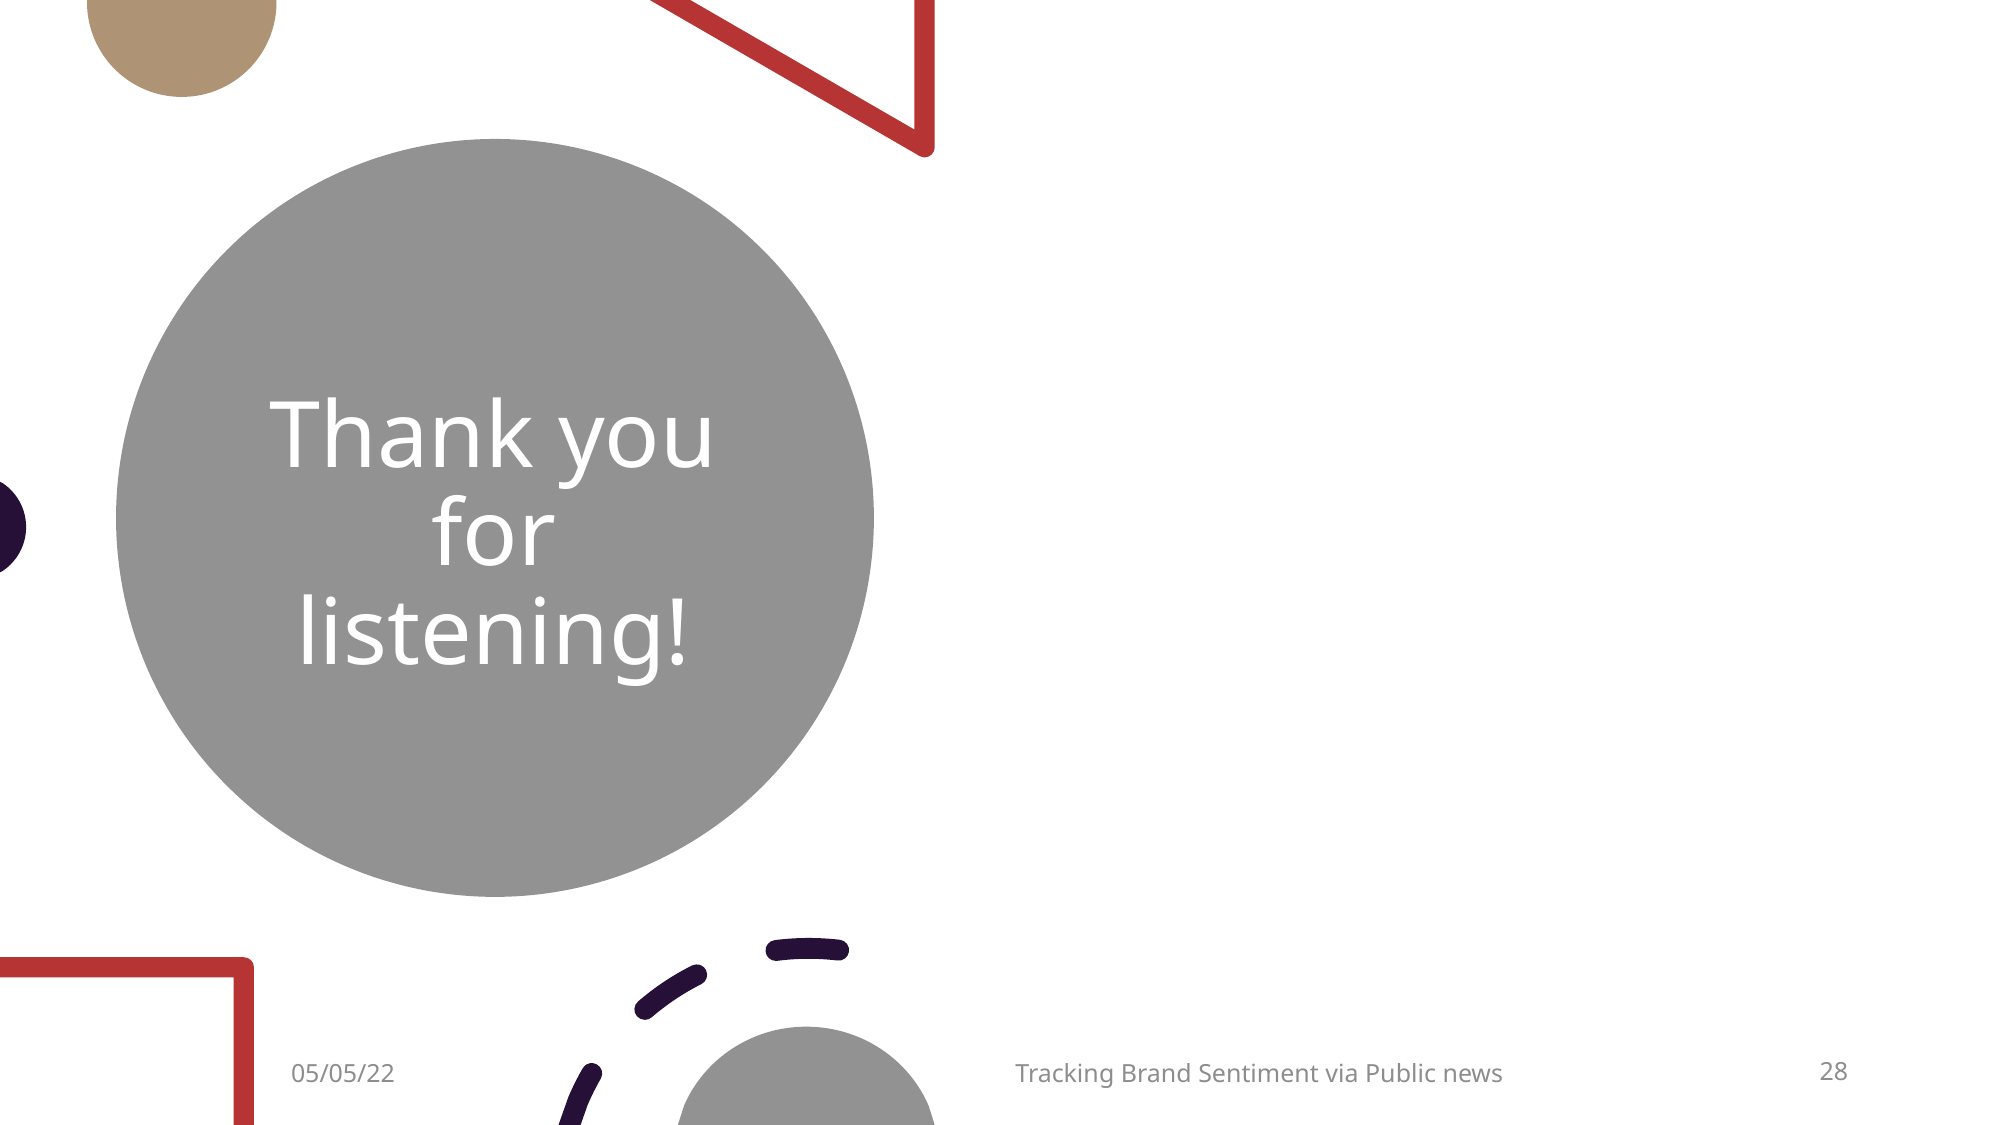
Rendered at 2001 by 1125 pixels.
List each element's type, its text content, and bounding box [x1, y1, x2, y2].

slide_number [276, 1042, 530, 1103]
footer Tracking Brand Sentiment via Public news [1000, 1042, 1676, 1103]
title Thank you for listening! [228, 202, 759, 870]
slide_number 28 [1723, 1042, 1863, 1103]
